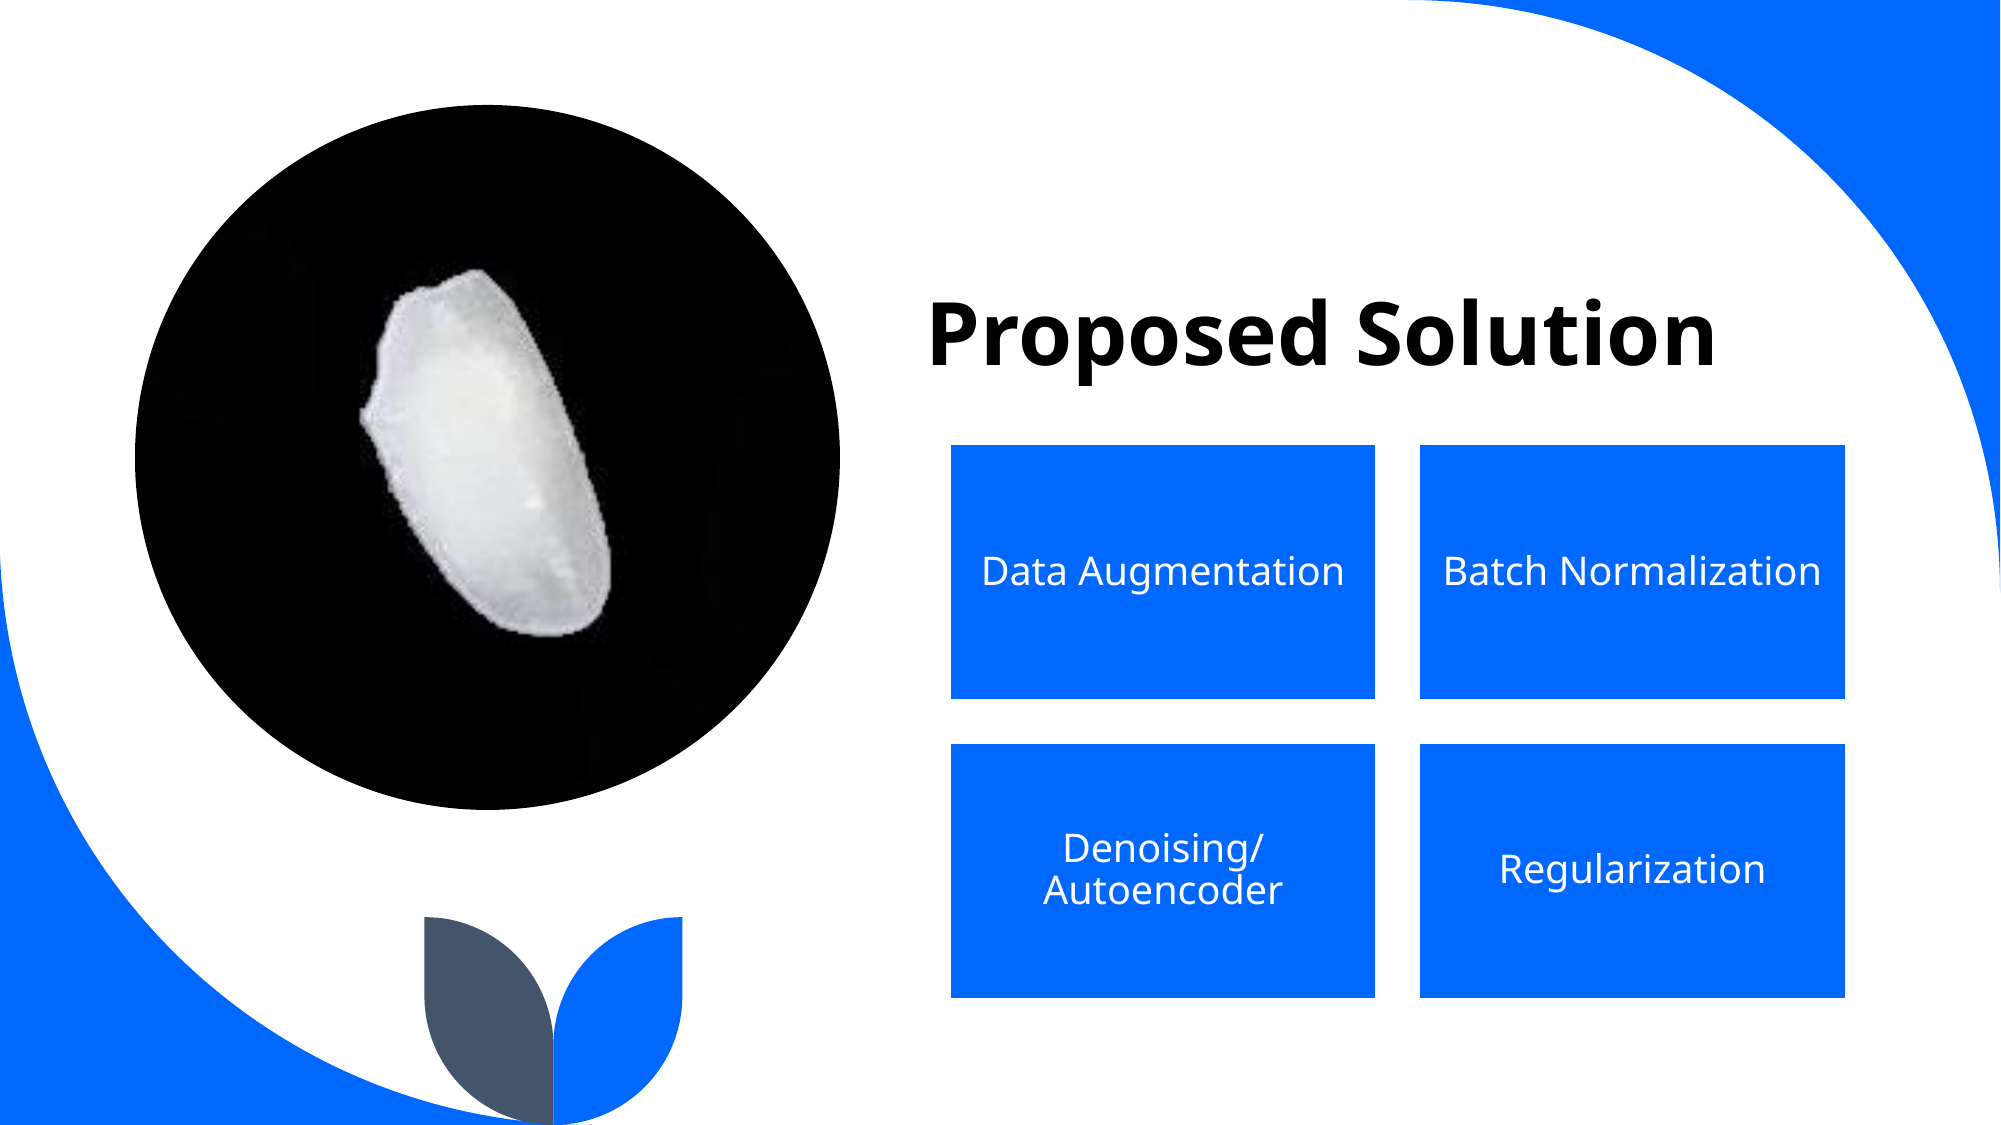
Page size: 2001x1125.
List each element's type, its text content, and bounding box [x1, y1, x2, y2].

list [134, 104, 840, 810]
title Proposed Solution [910, 75, 1886, 390]
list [910, 444, 1886, 999]
